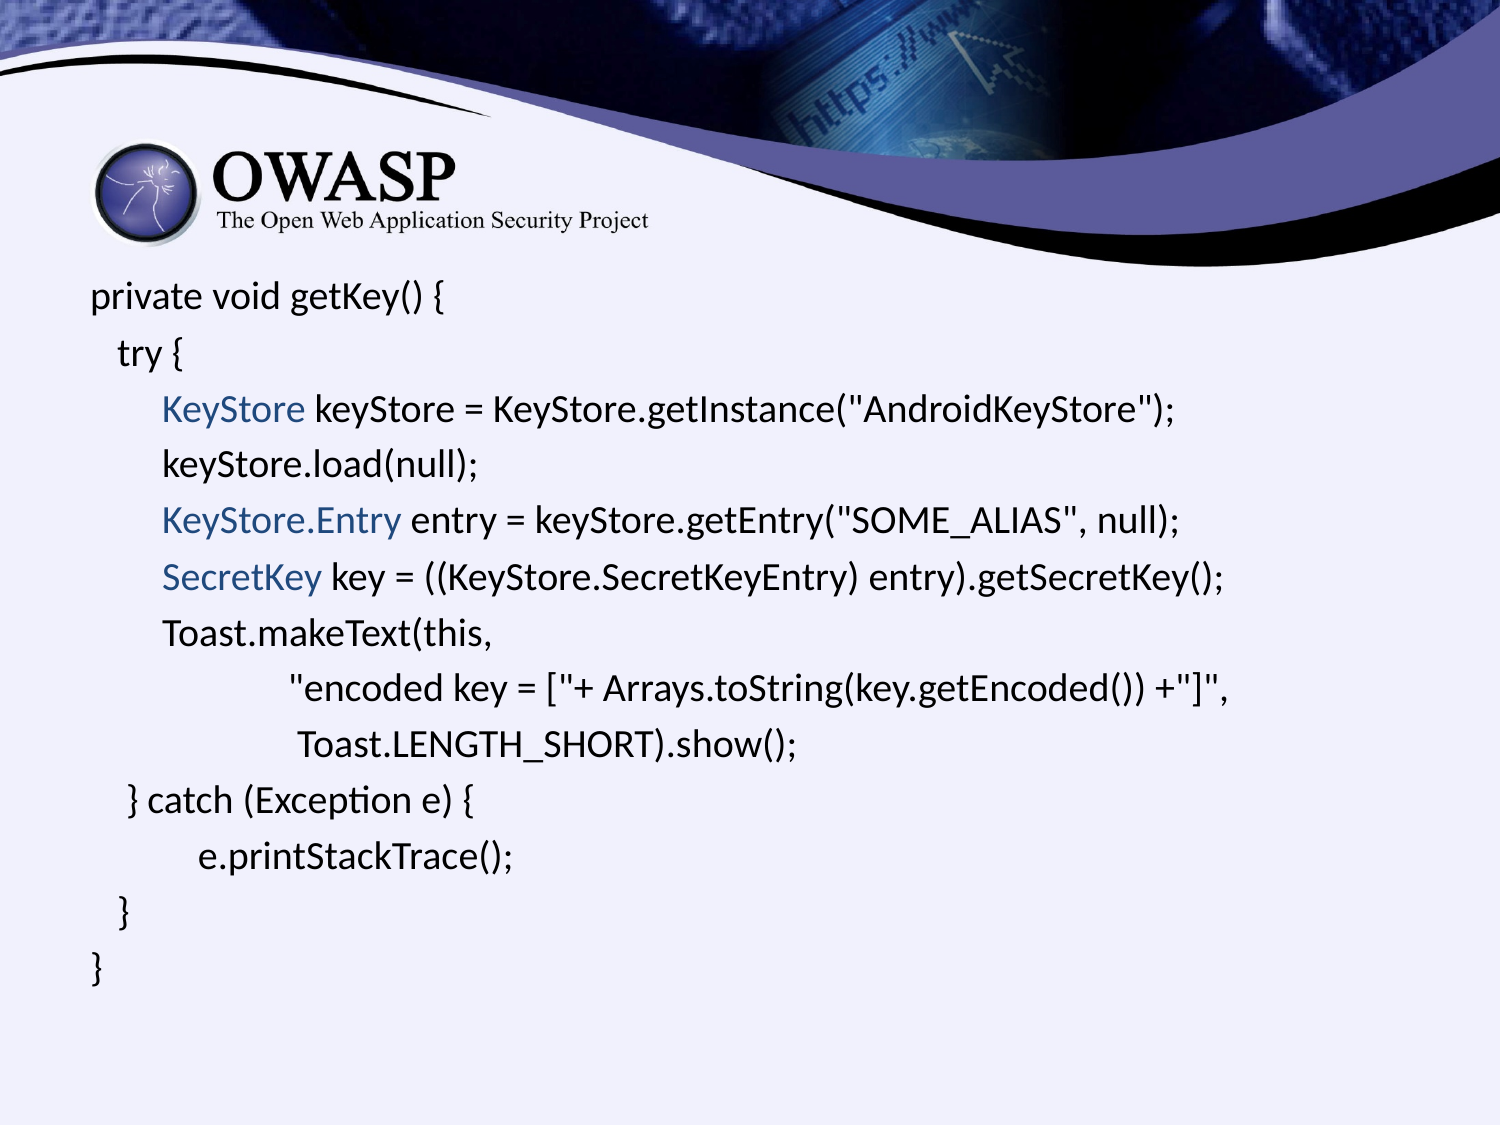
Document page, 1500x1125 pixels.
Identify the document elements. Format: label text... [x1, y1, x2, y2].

list private void getKey() { try { KeyStore keyStore = KeyStore.getInstance("AndroidKeyStore"); keyStore.load(null); KeyStore.Entry entry = keyStore.getEntry("SOME_ALIAS", null); SecretKey key = ((KeyStore.SecretKeyEntry) entry).getSecretKey(); Toast.makeText(this, "encoded key = ["+ Arrays.toString(key.getEncoded()) +"]", Toast.LENGTH_SHORT).show(); } catch (Exception e) { e.printStackTrace(); } } [75, 262, 1425, 1005]
picture [0, 0, 1500, 1125]
